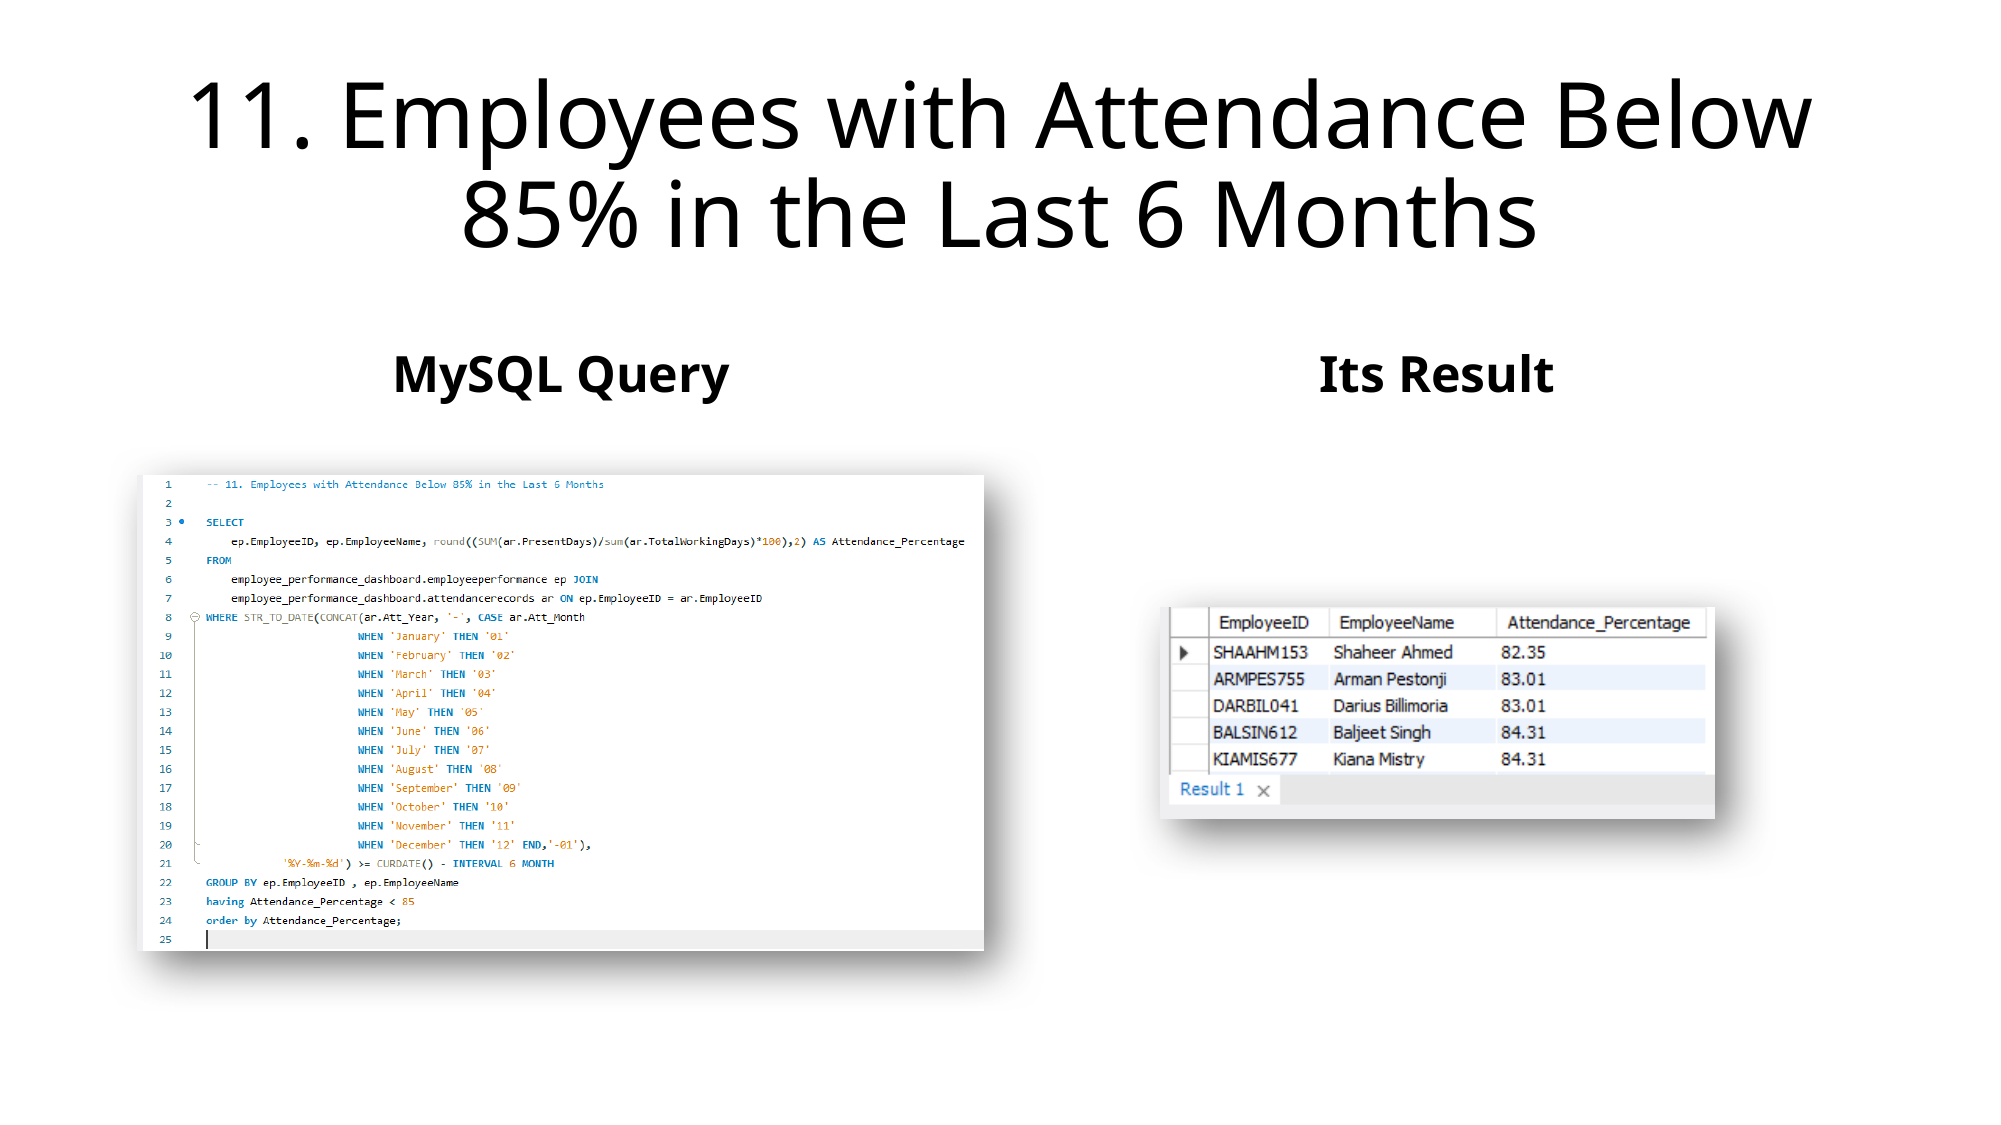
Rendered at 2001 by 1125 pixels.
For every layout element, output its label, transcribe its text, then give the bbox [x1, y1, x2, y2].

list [1159, 607, 1716, 820]
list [137, 474, 985, 952]
list Its Result [1012, 275, 1863, 411]
title 11. Employees with Attendance Below 85% in the Last 6 Months [137, 59, 1863, 278]
list MySQL Query [137, 275, 984, 411]
